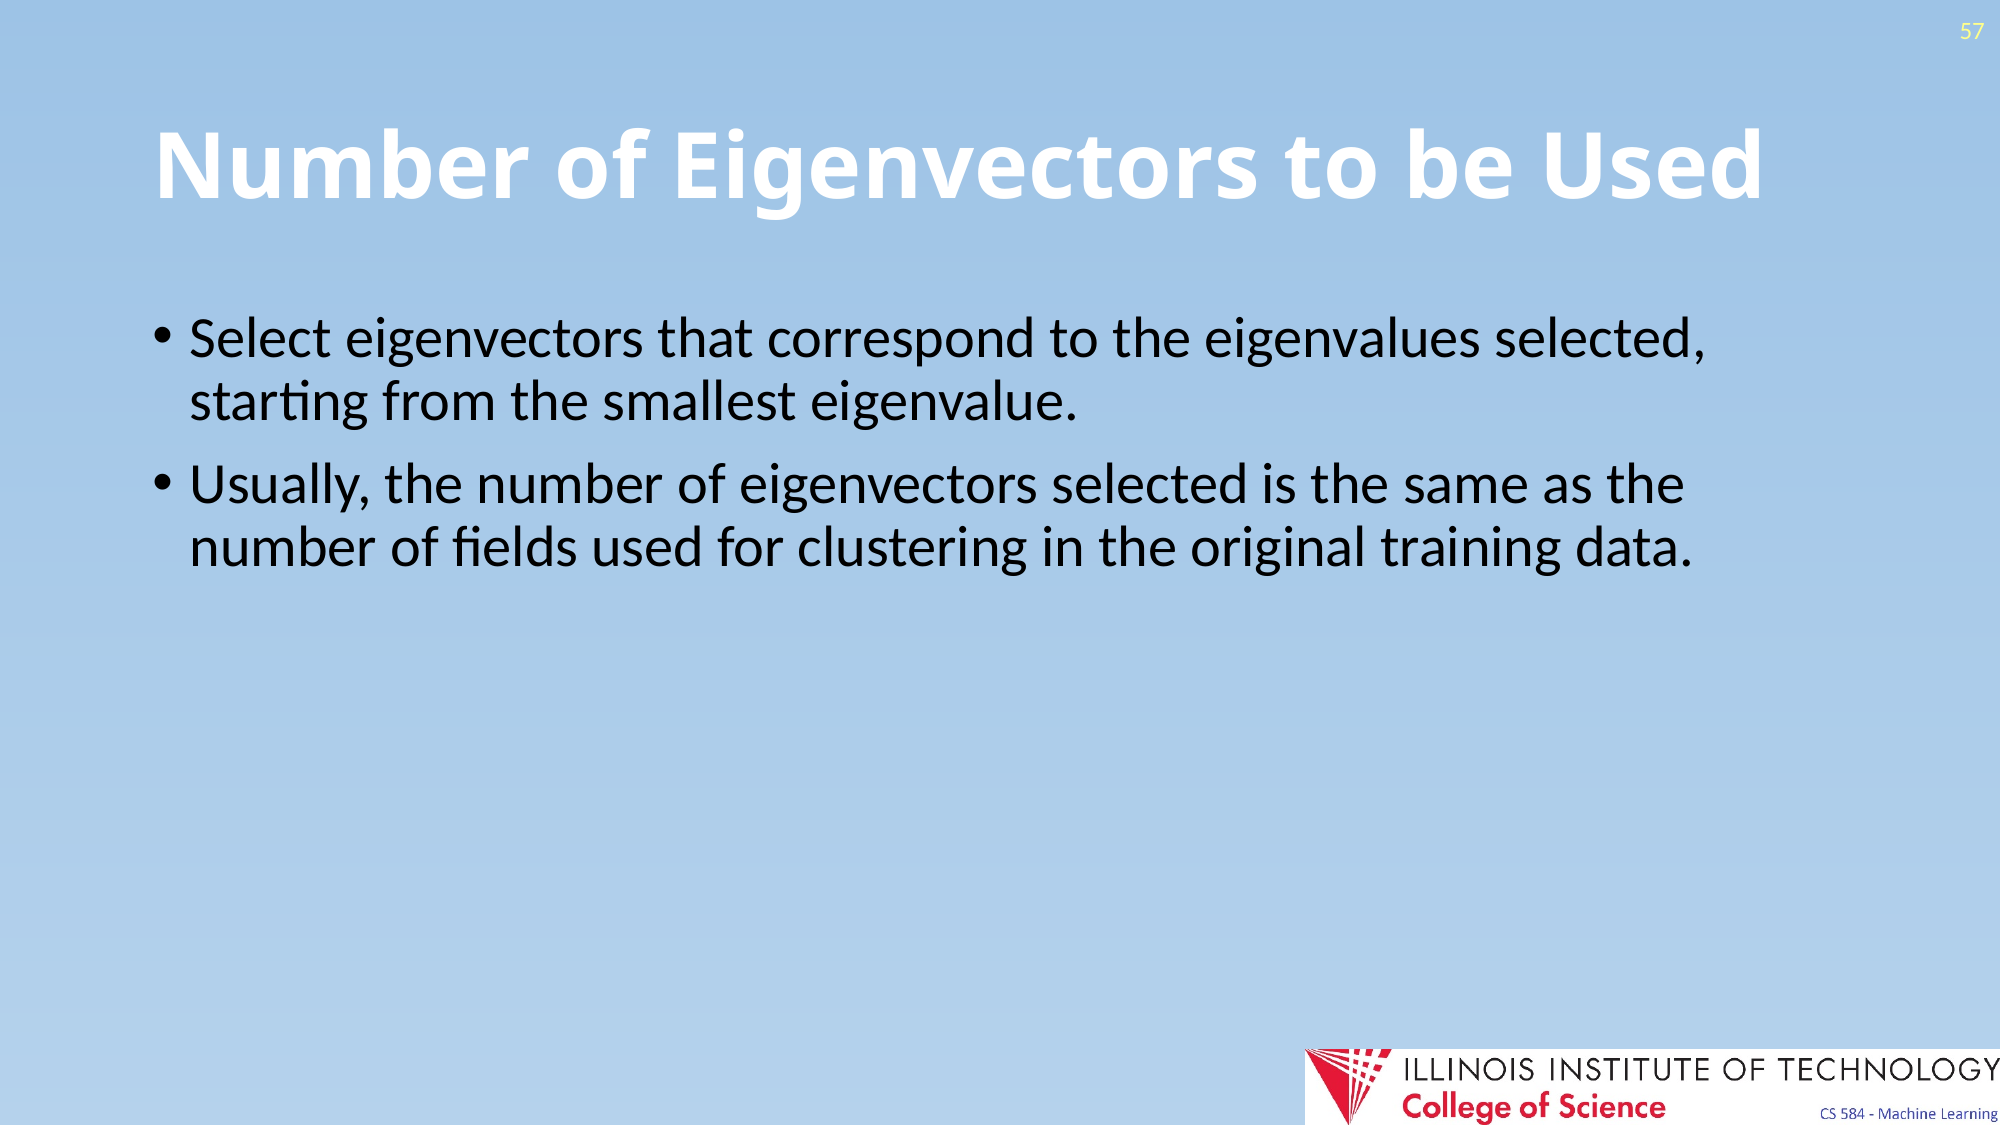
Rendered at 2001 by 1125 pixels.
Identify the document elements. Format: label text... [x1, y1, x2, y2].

list Select eigenvectors that correspond to the eigenvalues selected, starting from the smallest eigenvalue. Usually, the number of eigenvectors selected is the same as the number of fields used for clustering in the original training data. [137, 299, 1863, 1014]
title Number of Eigenvectors to be Used [137, 59, 1863, 278]
slide_number 57 [1550, 0, 2000, 60]
picture [1305, 1049, 2000, 1125]
